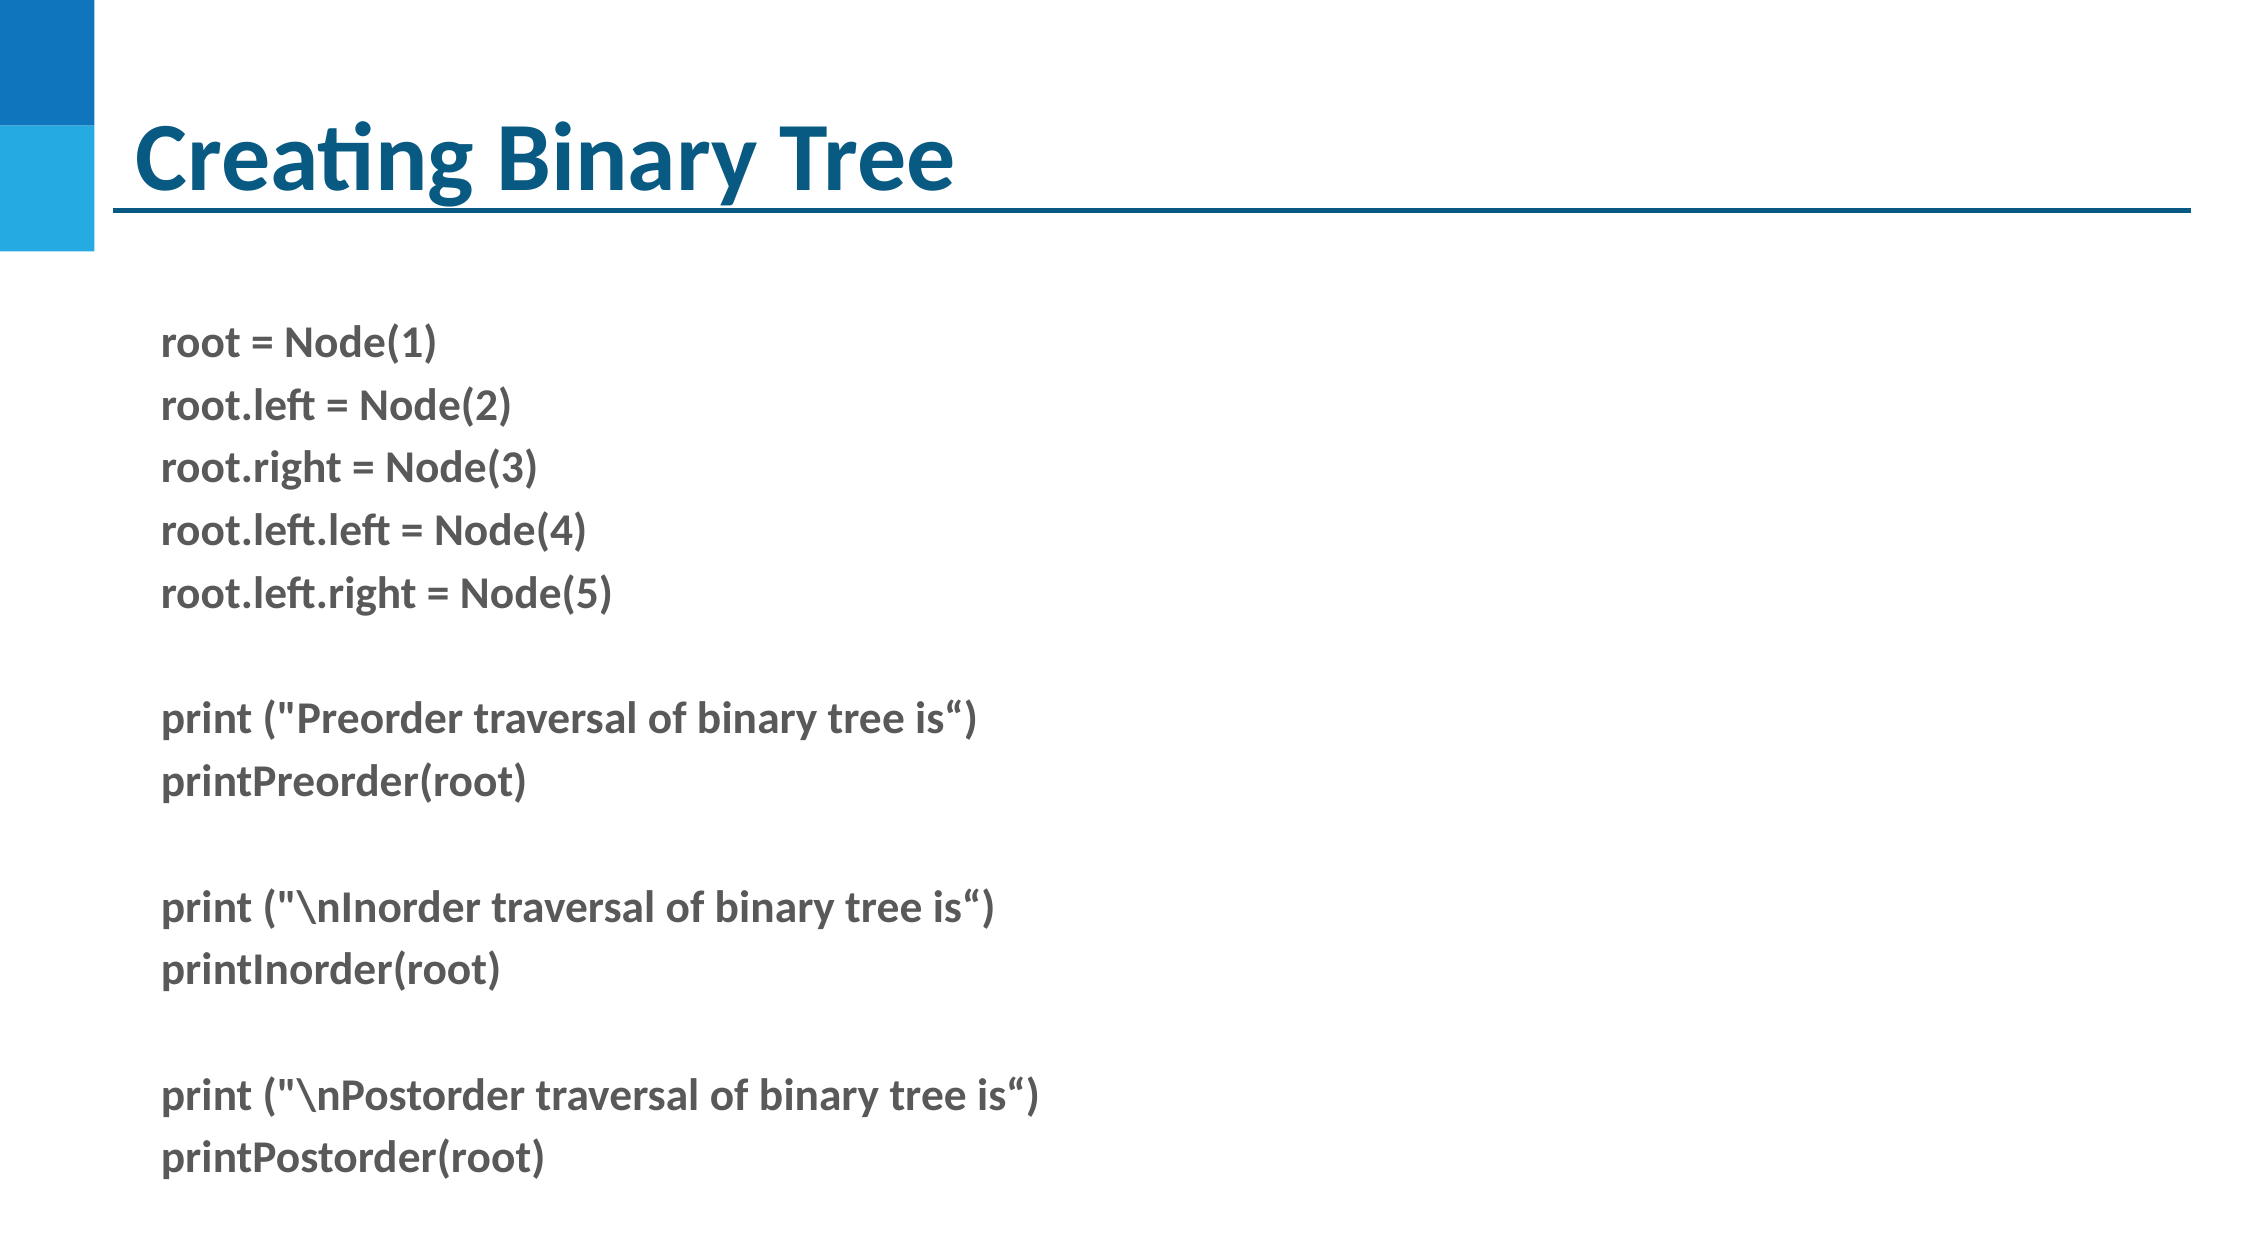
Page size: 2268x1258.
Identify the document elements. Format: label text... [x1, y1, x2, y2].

title Creating Binary Tree [113, 70, 2025, 211]
list root = Node(1) root.left = Node(2) root.right = Node(3) root.left.left = Node(4) root.left.right = Node(5) print ("Preorder traversal of binary tree is“) printPreorder(root) print ("\nInorder traversal of binary tree is“) printInorder(root) print ("\nPostorder traversal of binary tree is“) printPostorder(root) [113, 281, 2191, 1213]
